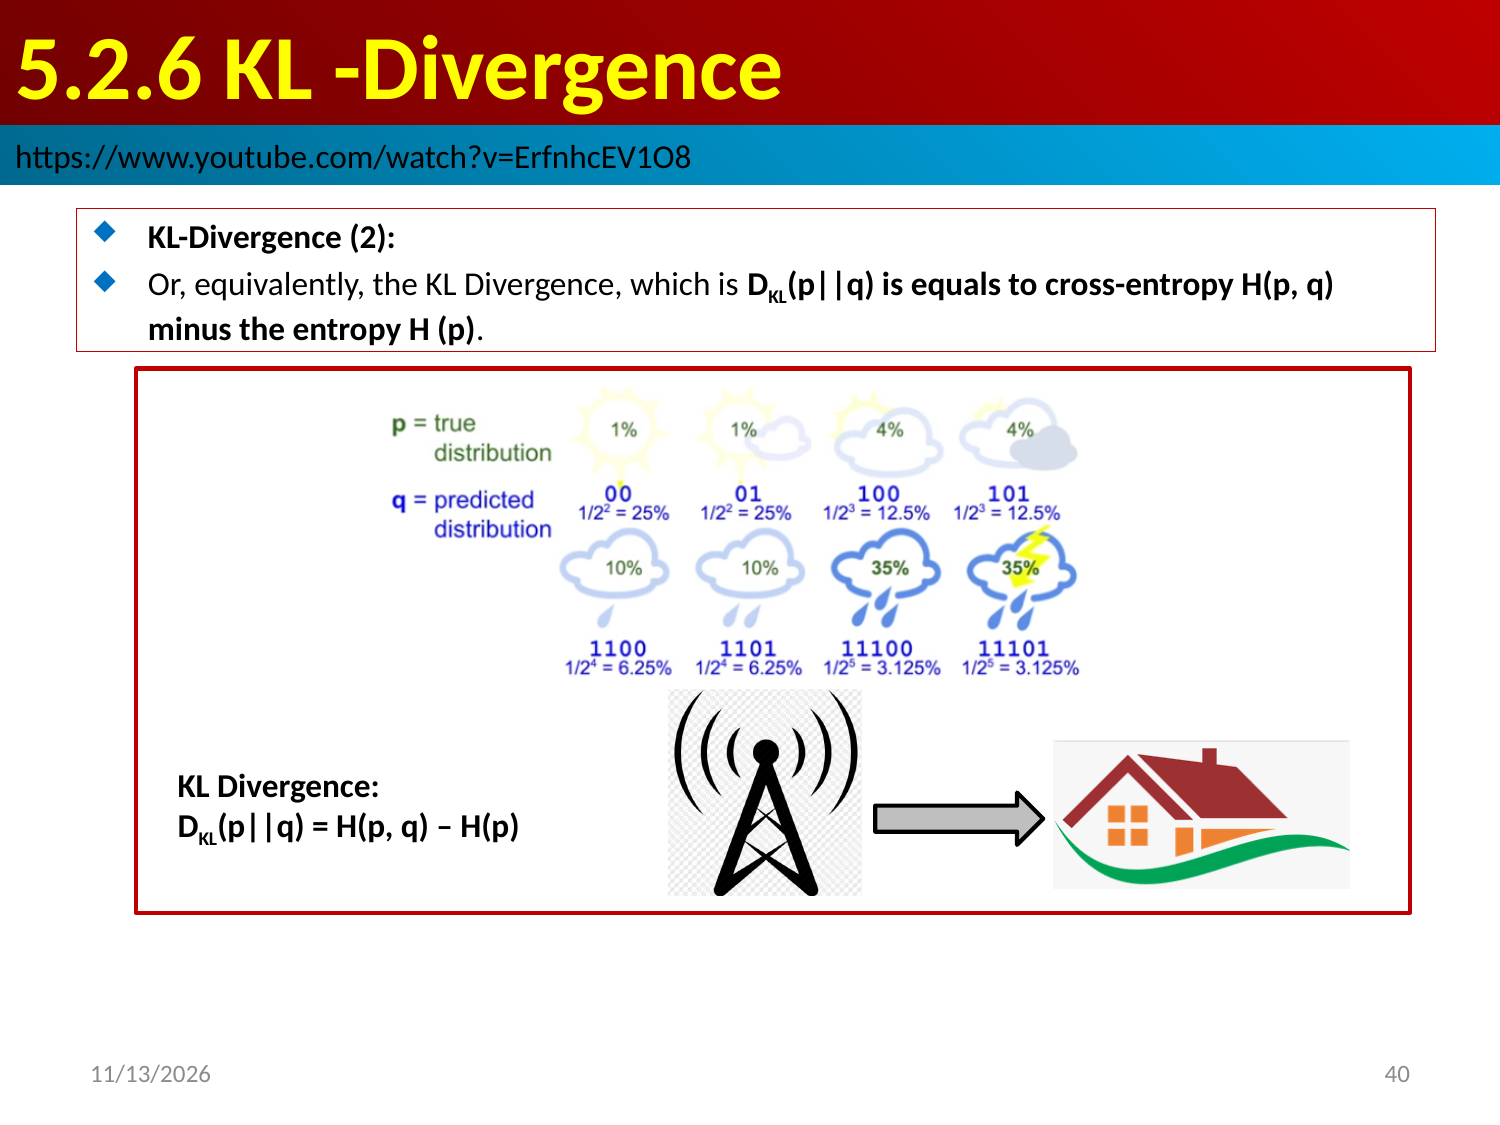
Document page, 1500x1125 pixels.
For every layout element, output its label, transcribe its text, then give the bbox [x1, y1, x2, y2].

title 5.2.6 KL -Divergence [0, 0, 1500, 125]
slide_number 40 [1074, 1042, 1425, 1103]
subtitle KL-Divergence (2): Or, equivalently, the KL Divergence, which is DKL(p||q) is equals to cross-entropy H(p, q) minus the entropy H (p). [76, 208, 1436, 352]
picture [1053, 740, 1350, 889]
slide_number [75, 1042, 425, 1103]
text_box https://www.youtube.com/watch?v=ErfnhcEV1O8 [0, 125, 1500, 185]
picture [667, 689, 862, 896]
picture [382, 386, 1095, 682]
text_box [134, 366, 1412, 915]
text_box KL Divergence: DKL(p||q) = H(p, q) – H(p) [161, 746, 575, 867]
